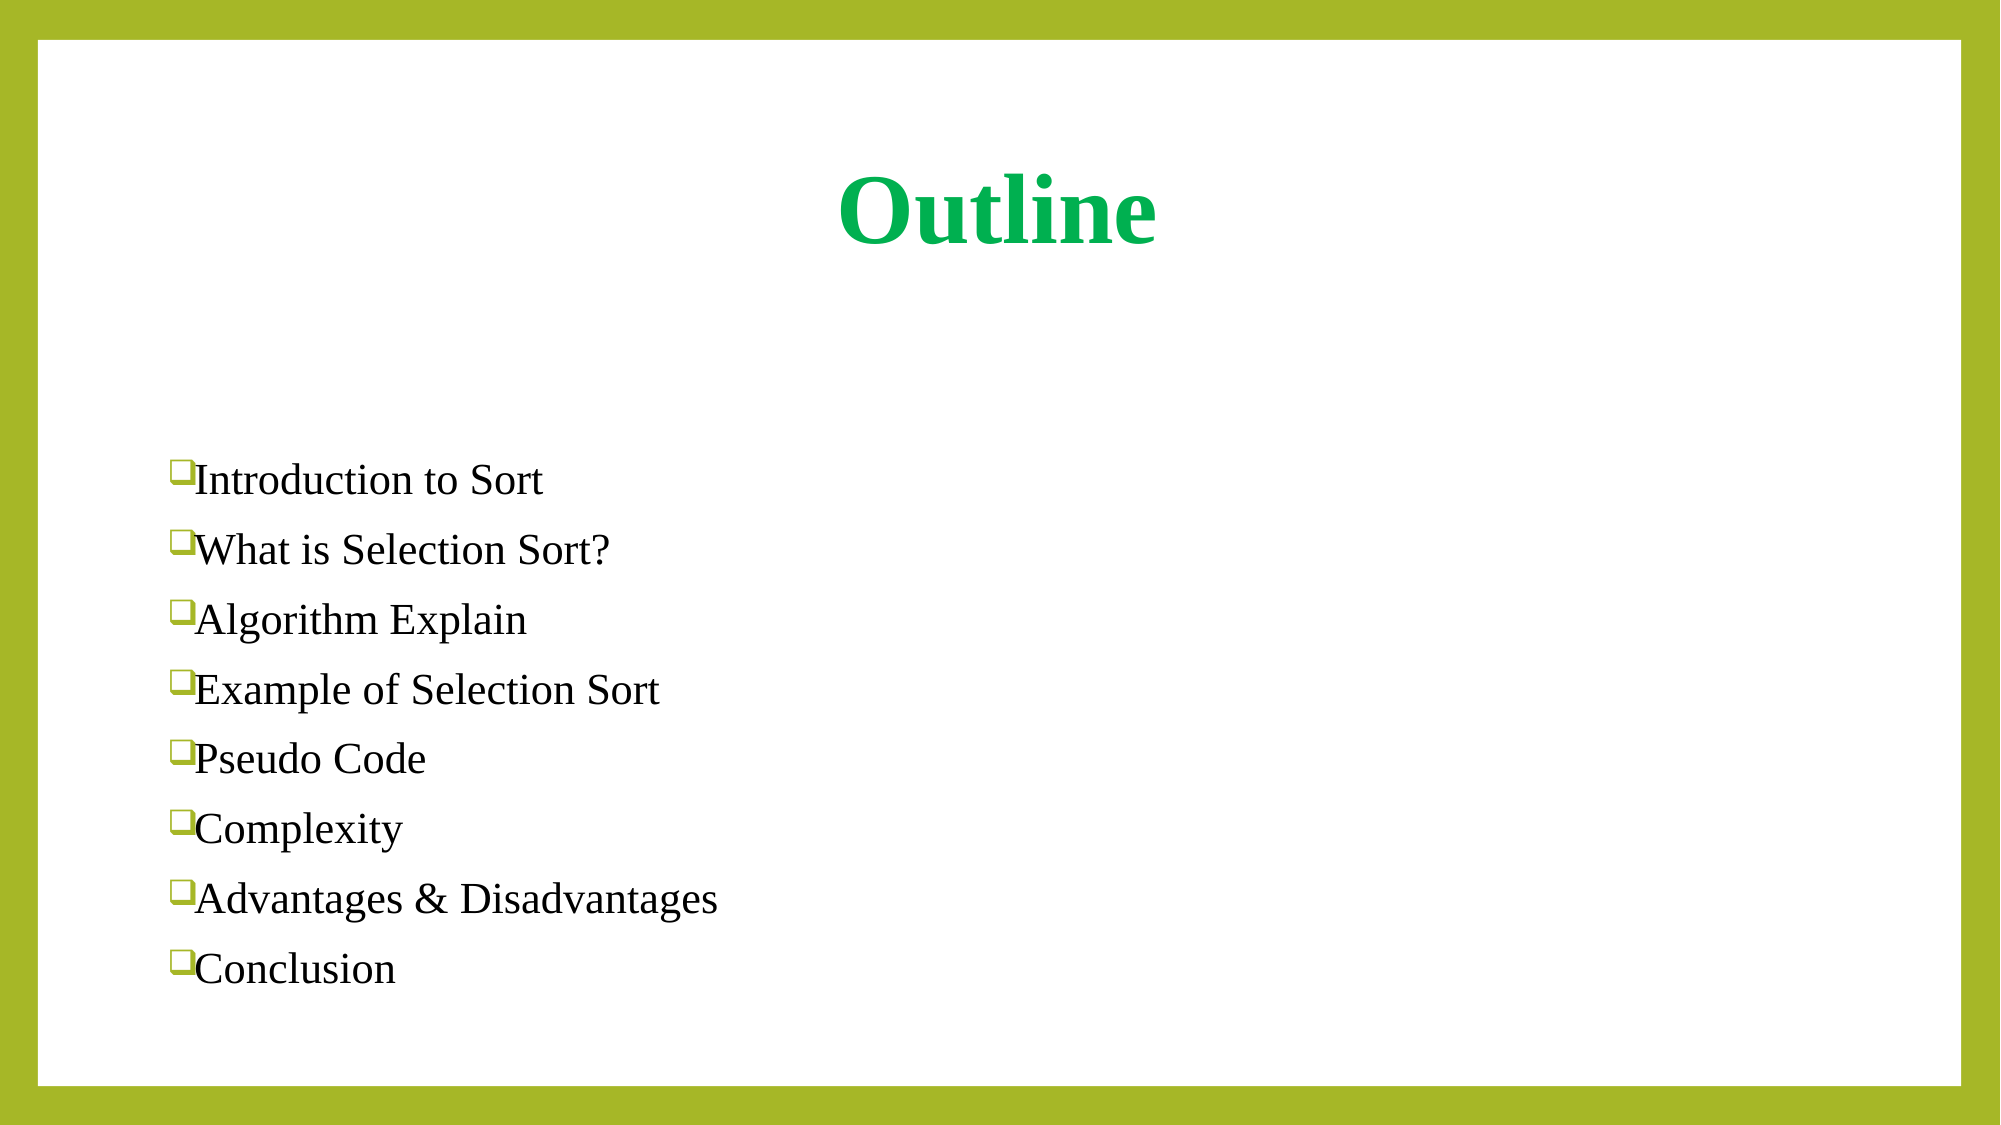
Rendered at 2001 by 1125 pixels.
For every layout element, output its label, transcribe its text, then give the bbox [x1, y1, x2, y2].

title Outline [187, 99, 1808, 323]
list Introduction to Sort What is Selection Sort? Algorithm Explain Example of Selection Sort Pseudo Code Complexity Advantages & Disadvantages Conclusion [145, 448, 1797, 1008]
